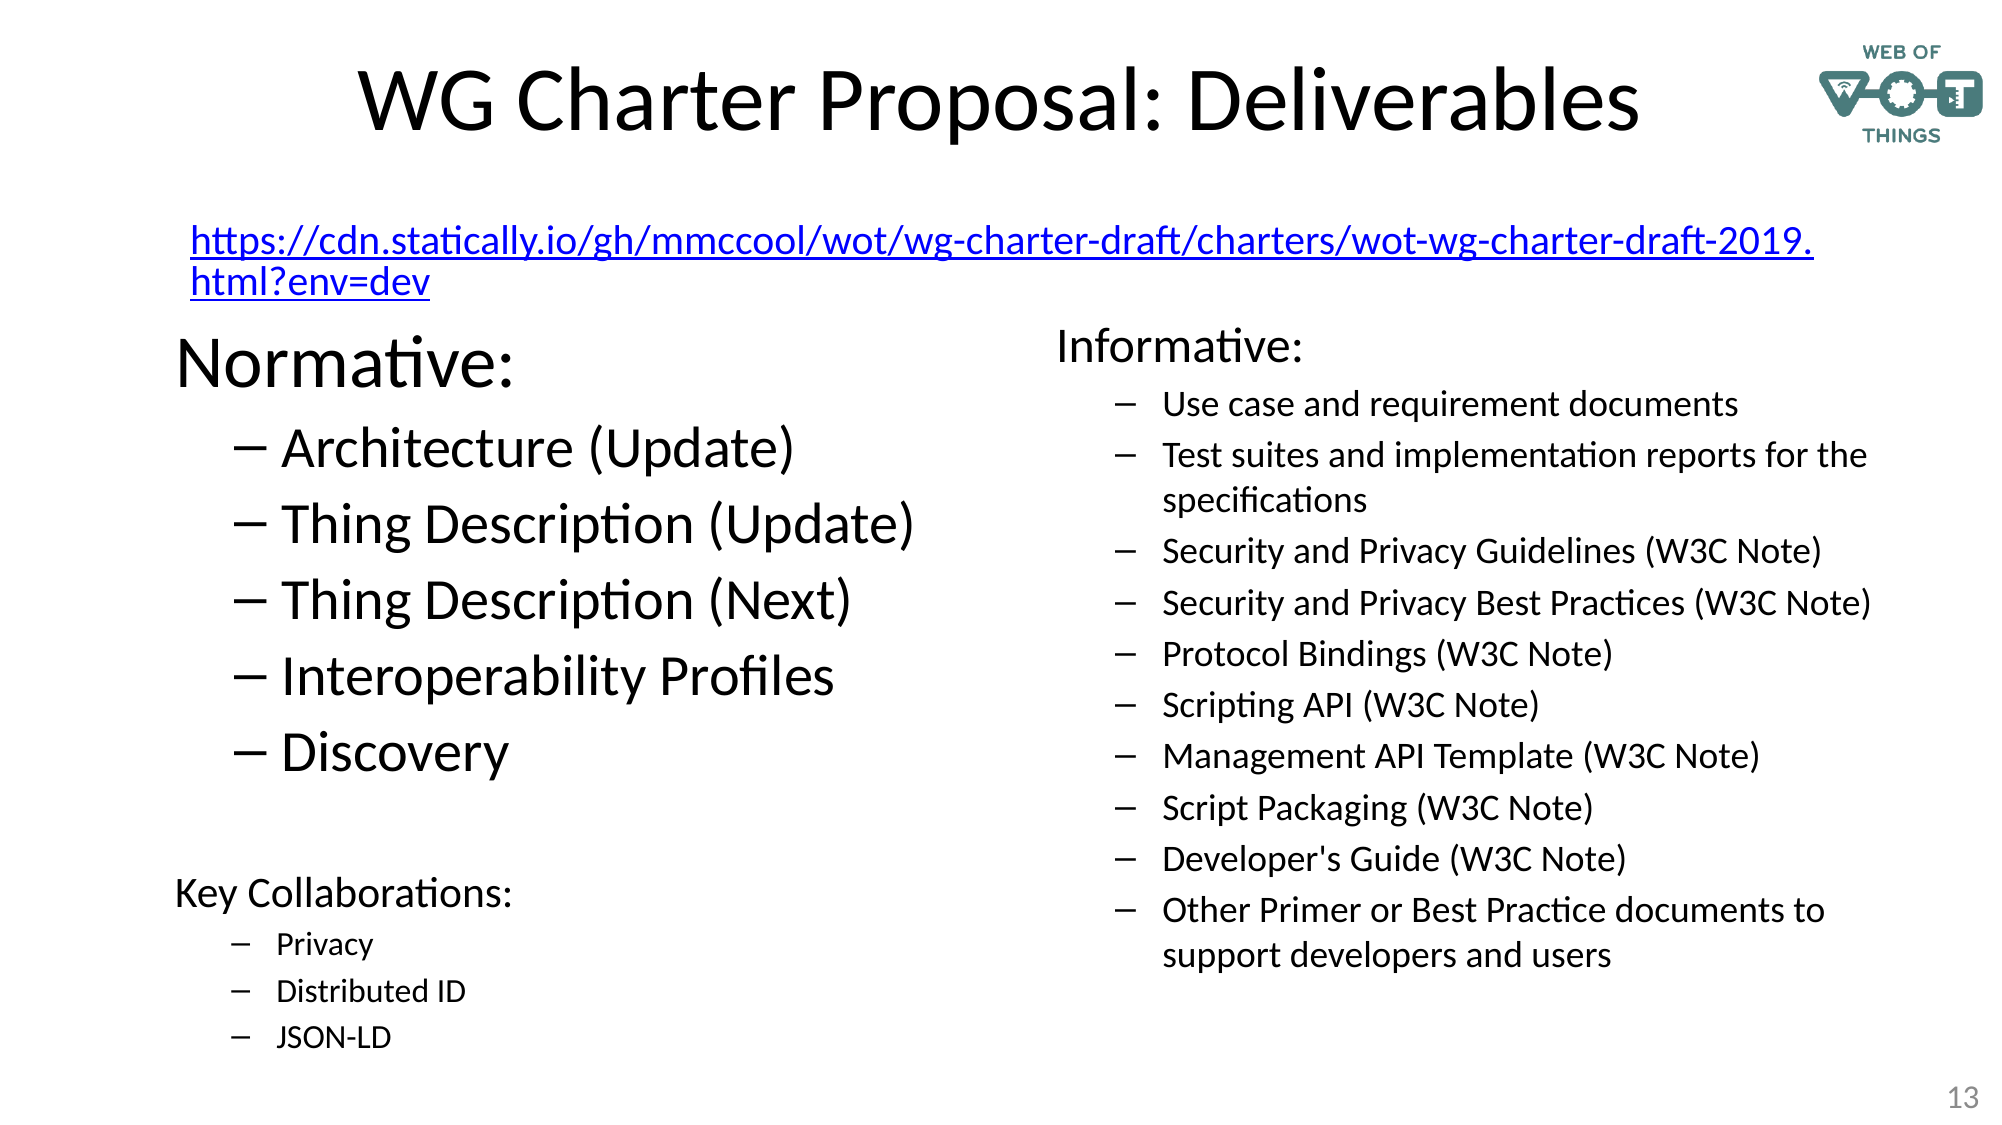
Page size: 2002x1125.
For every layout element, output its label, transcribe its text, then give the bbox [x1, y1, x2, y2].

text_box Informative: Use case and requirement documents Test suites and implementation reports for the specifications Security and Privacy Guidelines (W3C Note) Security and Privacy Best Practices (W3C Note) Protocol Bindings (W3C Note) Scripting API (W3C Note) Management API Template (W3C Note) Script Packaging (W3C Note) Developer's Guide (W3C Note) Other Primer or Best Practice documents to support developers and users [1035, 302, 1938, 1125]
text_box Key Collaborations: Privacy Distributed ID JSON-LD [155, 853, 1526, 1066]
text_box https://cdn.statically.io/gh/mmccool/wot/wg-charter-draft/charters/wot-wg-charter-draft-2019.html?env=dev [170, 167, 1851, 273]
slide_number 13 [1938, 1065, 2000, 1125]
title WG Charter Proposal: Deliverables [0, 0, 2001, 188]
list Normative: Architecture (Update) Thing Description (Update) Thing Description (Next) Interoperability Profiles Discovery [155, 302, 1035, 811]
